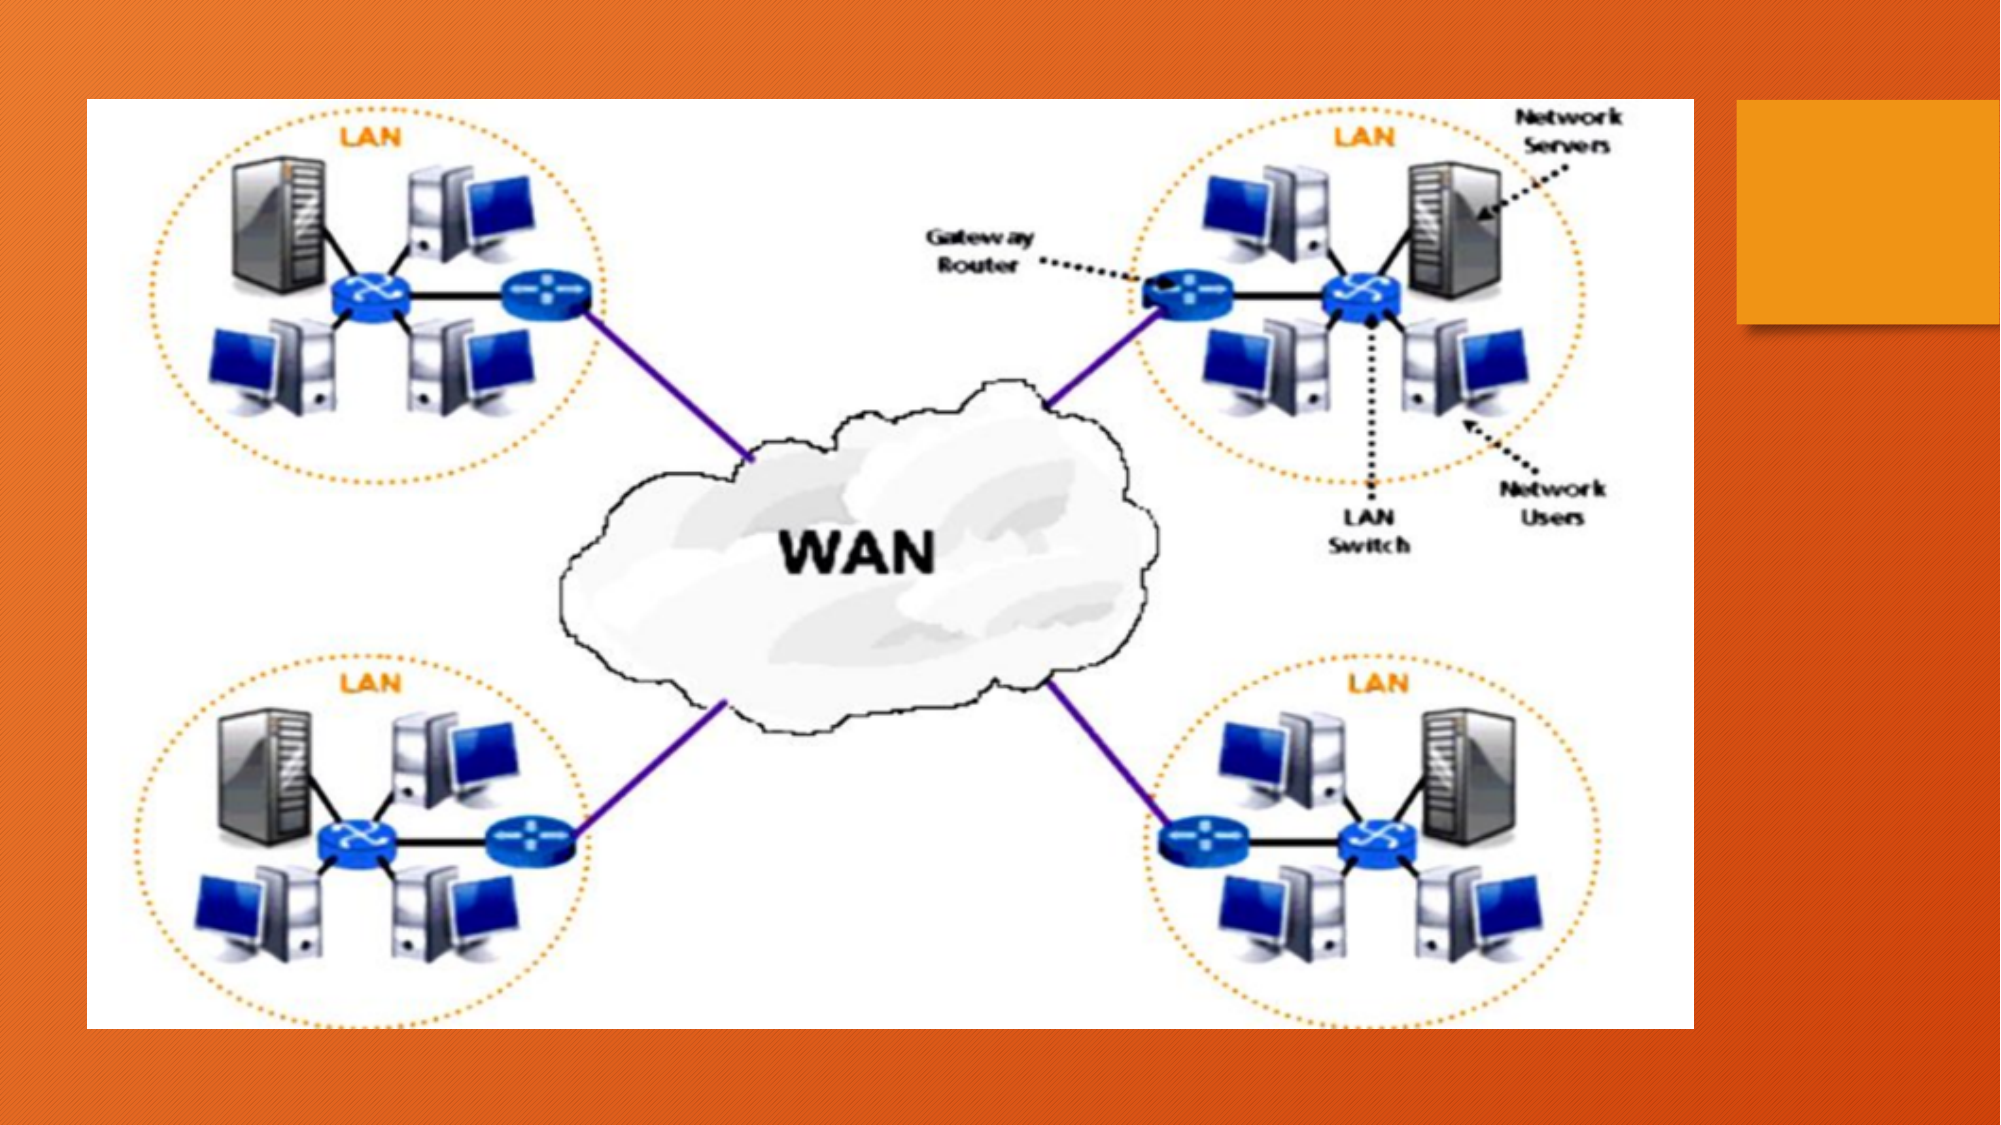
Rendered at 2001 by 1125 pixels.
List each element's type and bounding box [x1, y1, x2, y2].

picture [86, 98, 1694, 1029]
picture [1736, 325, 2000, 347]
